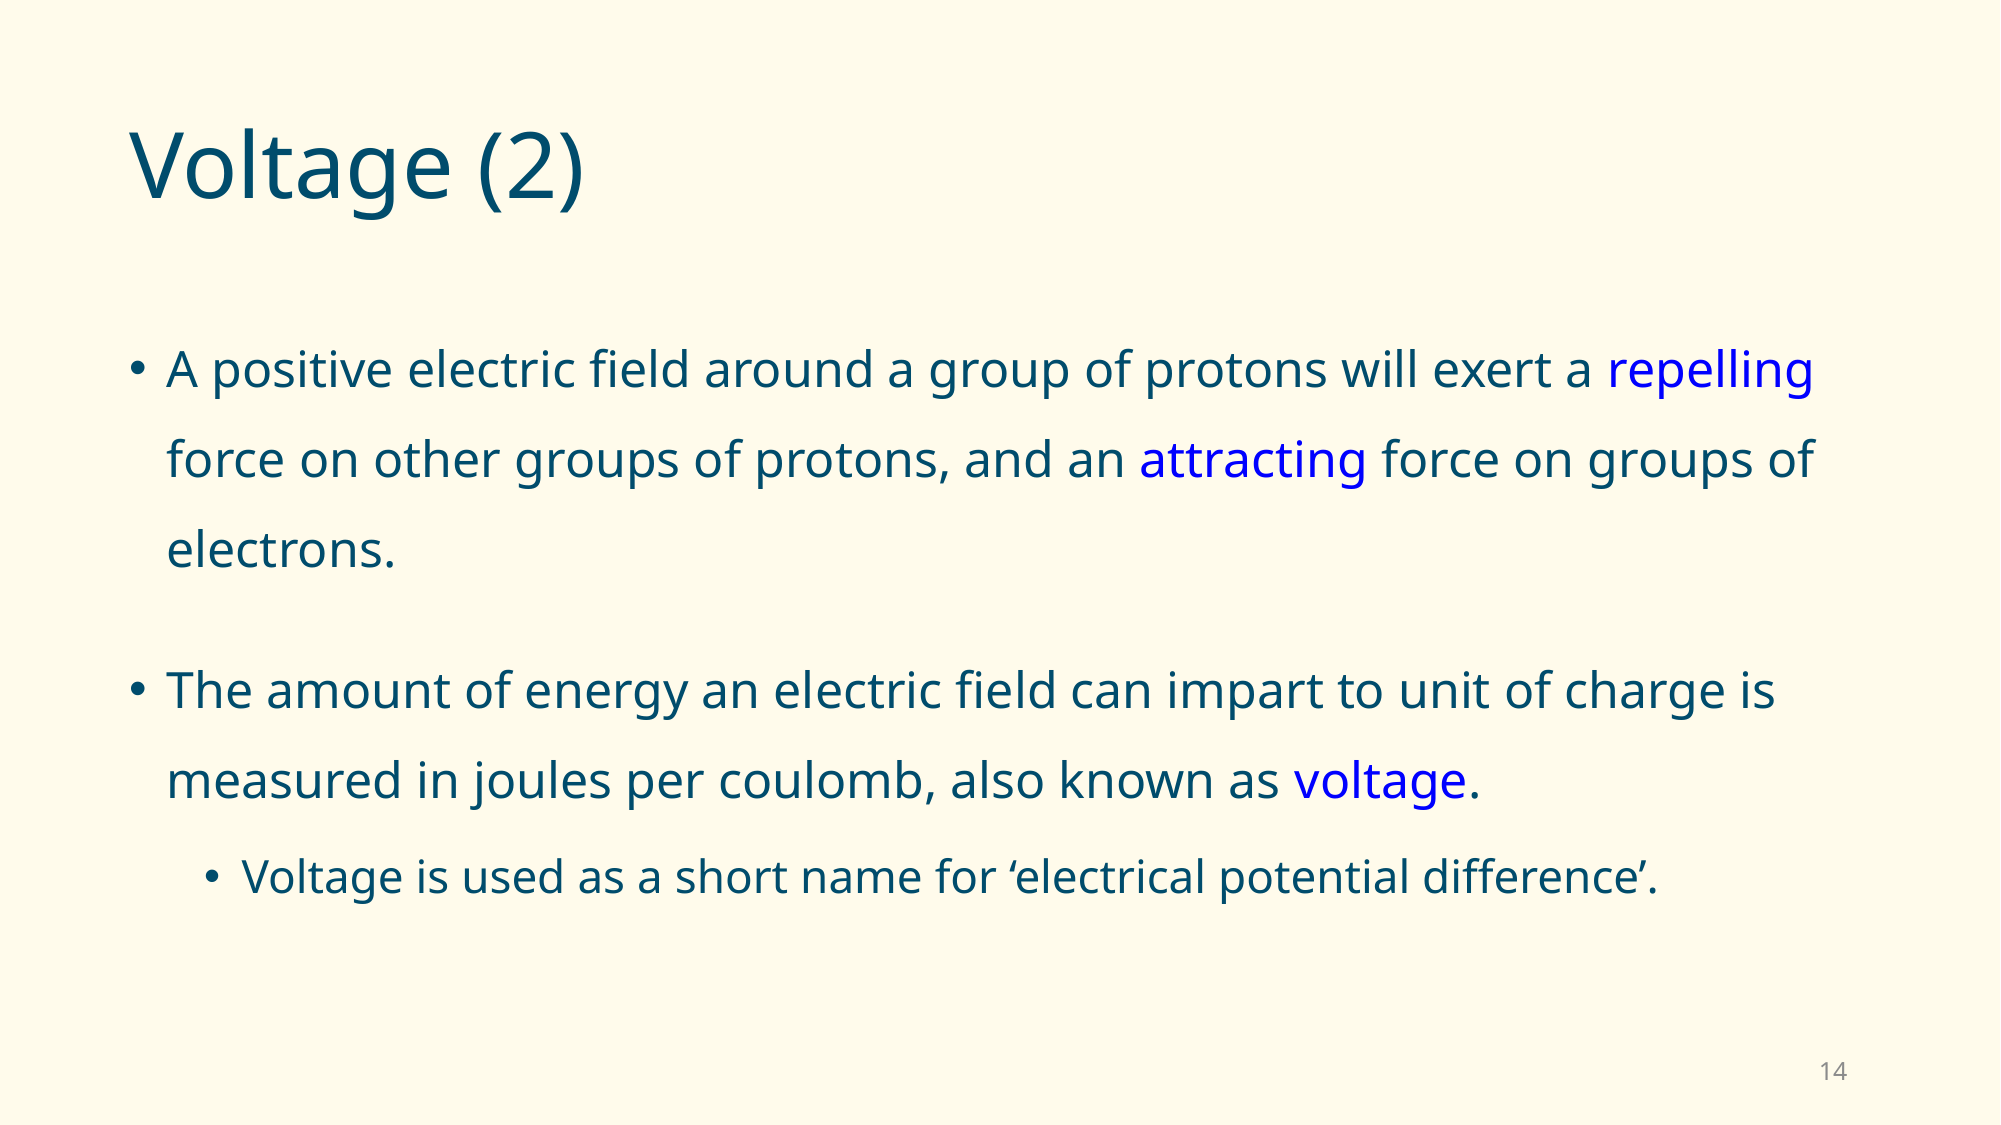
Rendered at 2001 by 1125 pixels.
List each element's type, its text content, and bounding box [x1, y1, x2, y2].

slide_number 14 [1412, 1042, 1863, 1103]
list A positive electric field around a group of protons will exert a repelling force on other groups of protons, and an attracting force on groups of electrons. The amount of energy an electric field can impart to unit of charge is measured in joules per coulomb, also known as voltage. Voltage is used as a short name for ‘electrical potential difference’. [114, 299, 1886, 1014]
title Voltage (2) [114, 59, 1886, 278]
